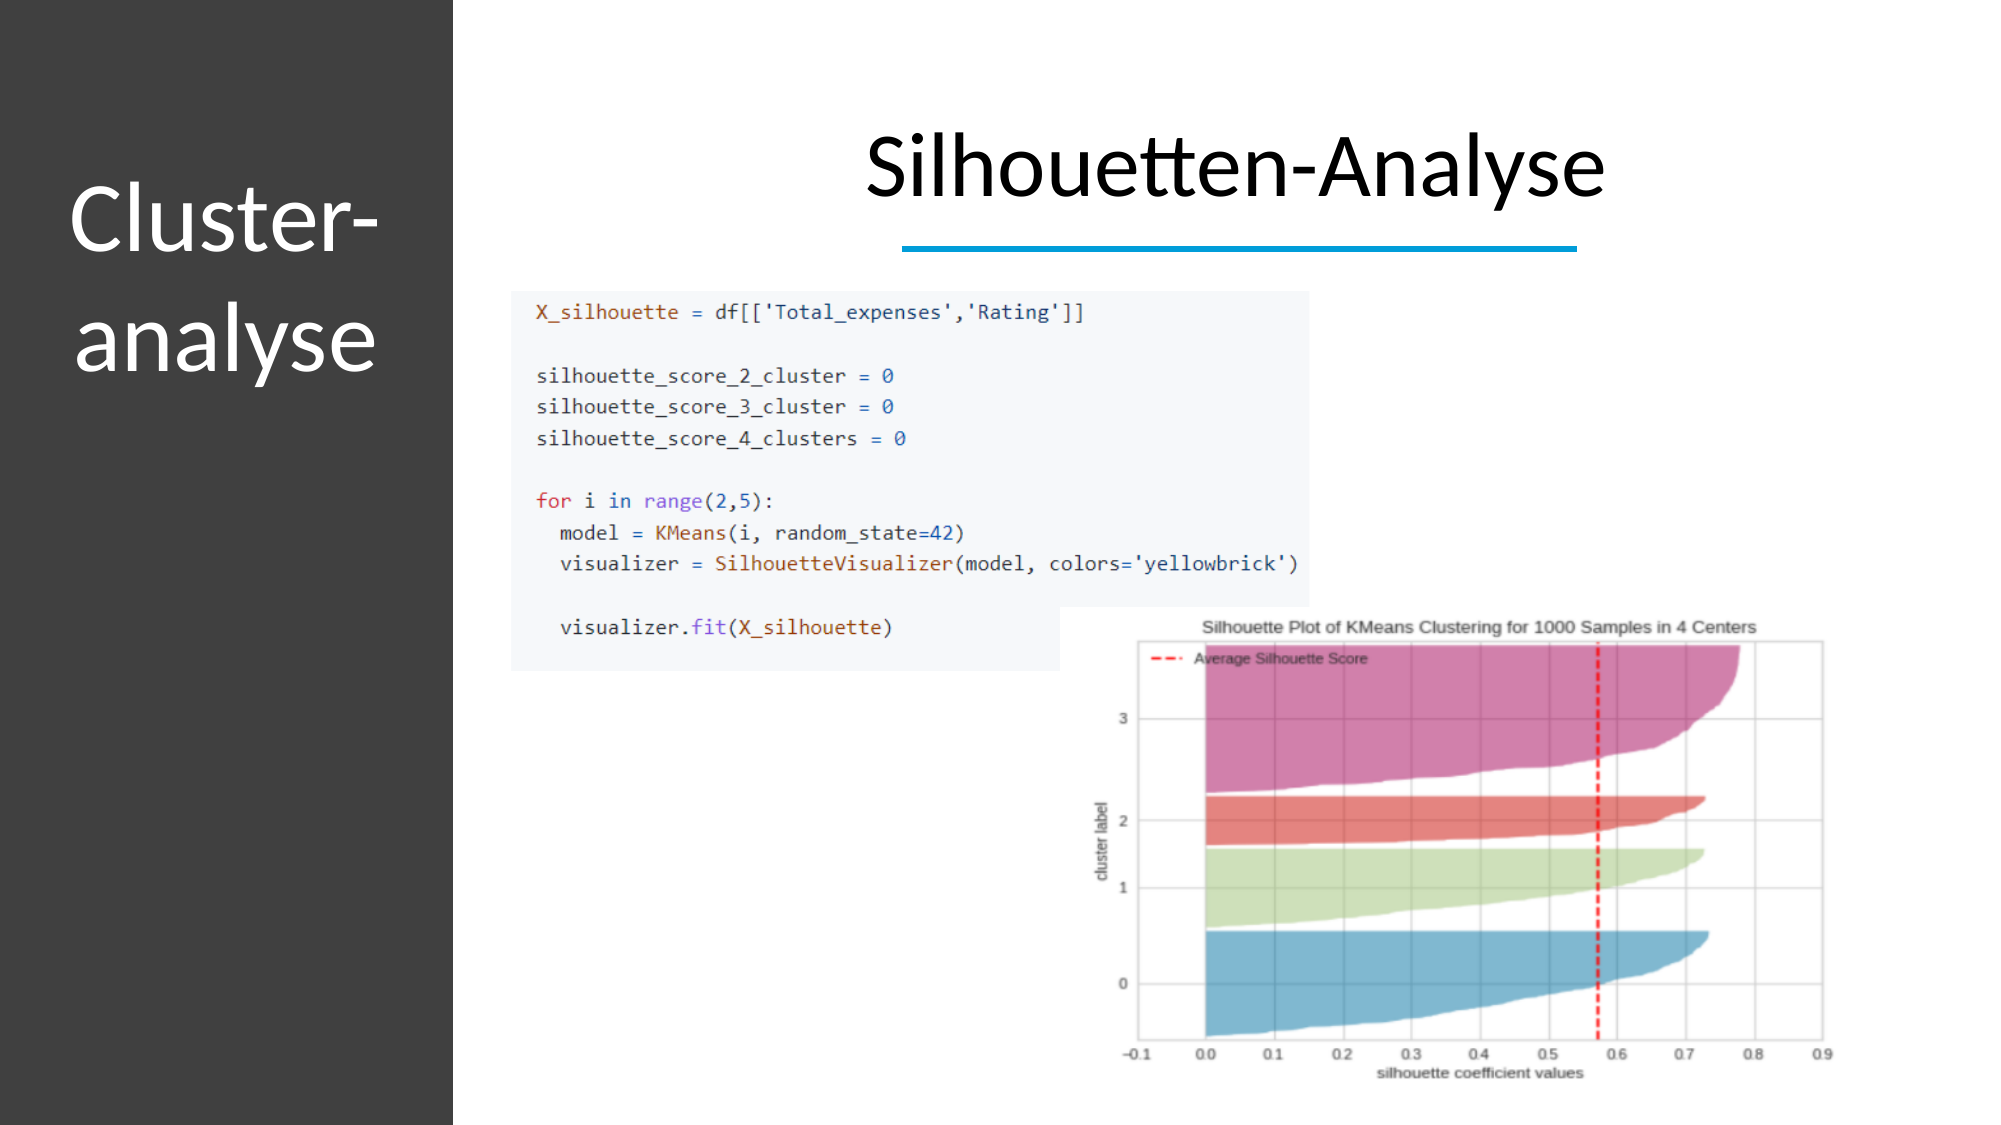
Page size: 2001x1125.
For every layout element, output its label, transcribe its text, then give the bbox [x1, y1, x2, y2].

text_box [0, 0, 453, 1125]
text_box Silhouetten-Analyse [814, 97, 1659, 223]
text_box Cluster-analyse [17, 143, 434, 399]
picture [509, 291, 1860, 1106]
